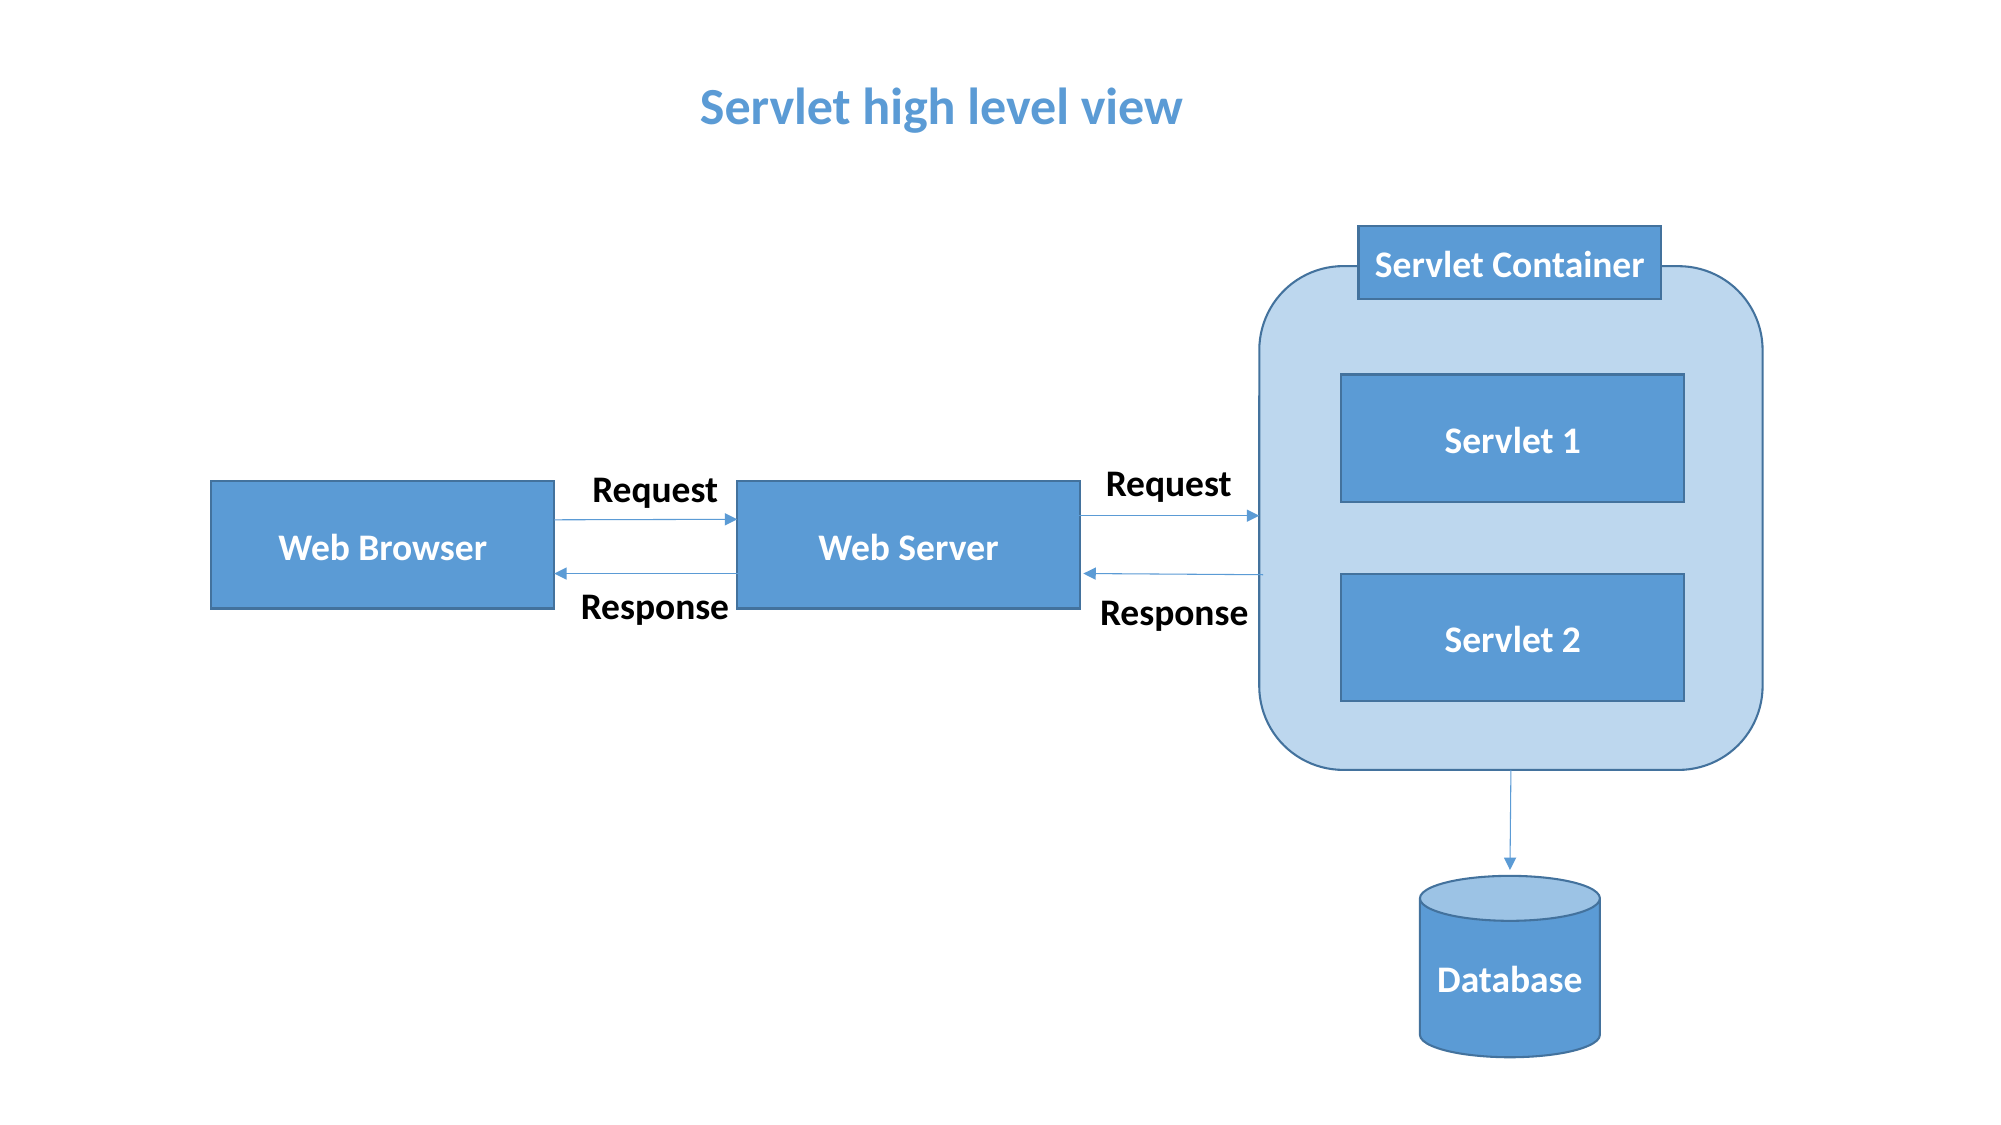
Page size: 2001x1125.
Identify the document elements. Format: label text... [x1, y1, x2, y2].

text_box Web Browser [210, 480, 555, 610]
text_box Servlet 2 [1340, 573, 1685, 702]
text_box Servlet Container [1357, 225, 1662, 300]
text_box Response [566, 574, 745, 635]
text_box Request [1091, 451, 1247, 512]
text_box Database [1418, 874, 1601, 1059]
text_box Web Server [736, 480, 1081, 610]
text_box [1258, 265, 1764, 771]
text_box Servlet 1 [1340, 373, 1685, 503]
text_box Request [577, 457, 734, 518]
text_box Response [1085, 580, 1264, 641]
text_box Servlet high level view [79, 0, 1804, 216]
